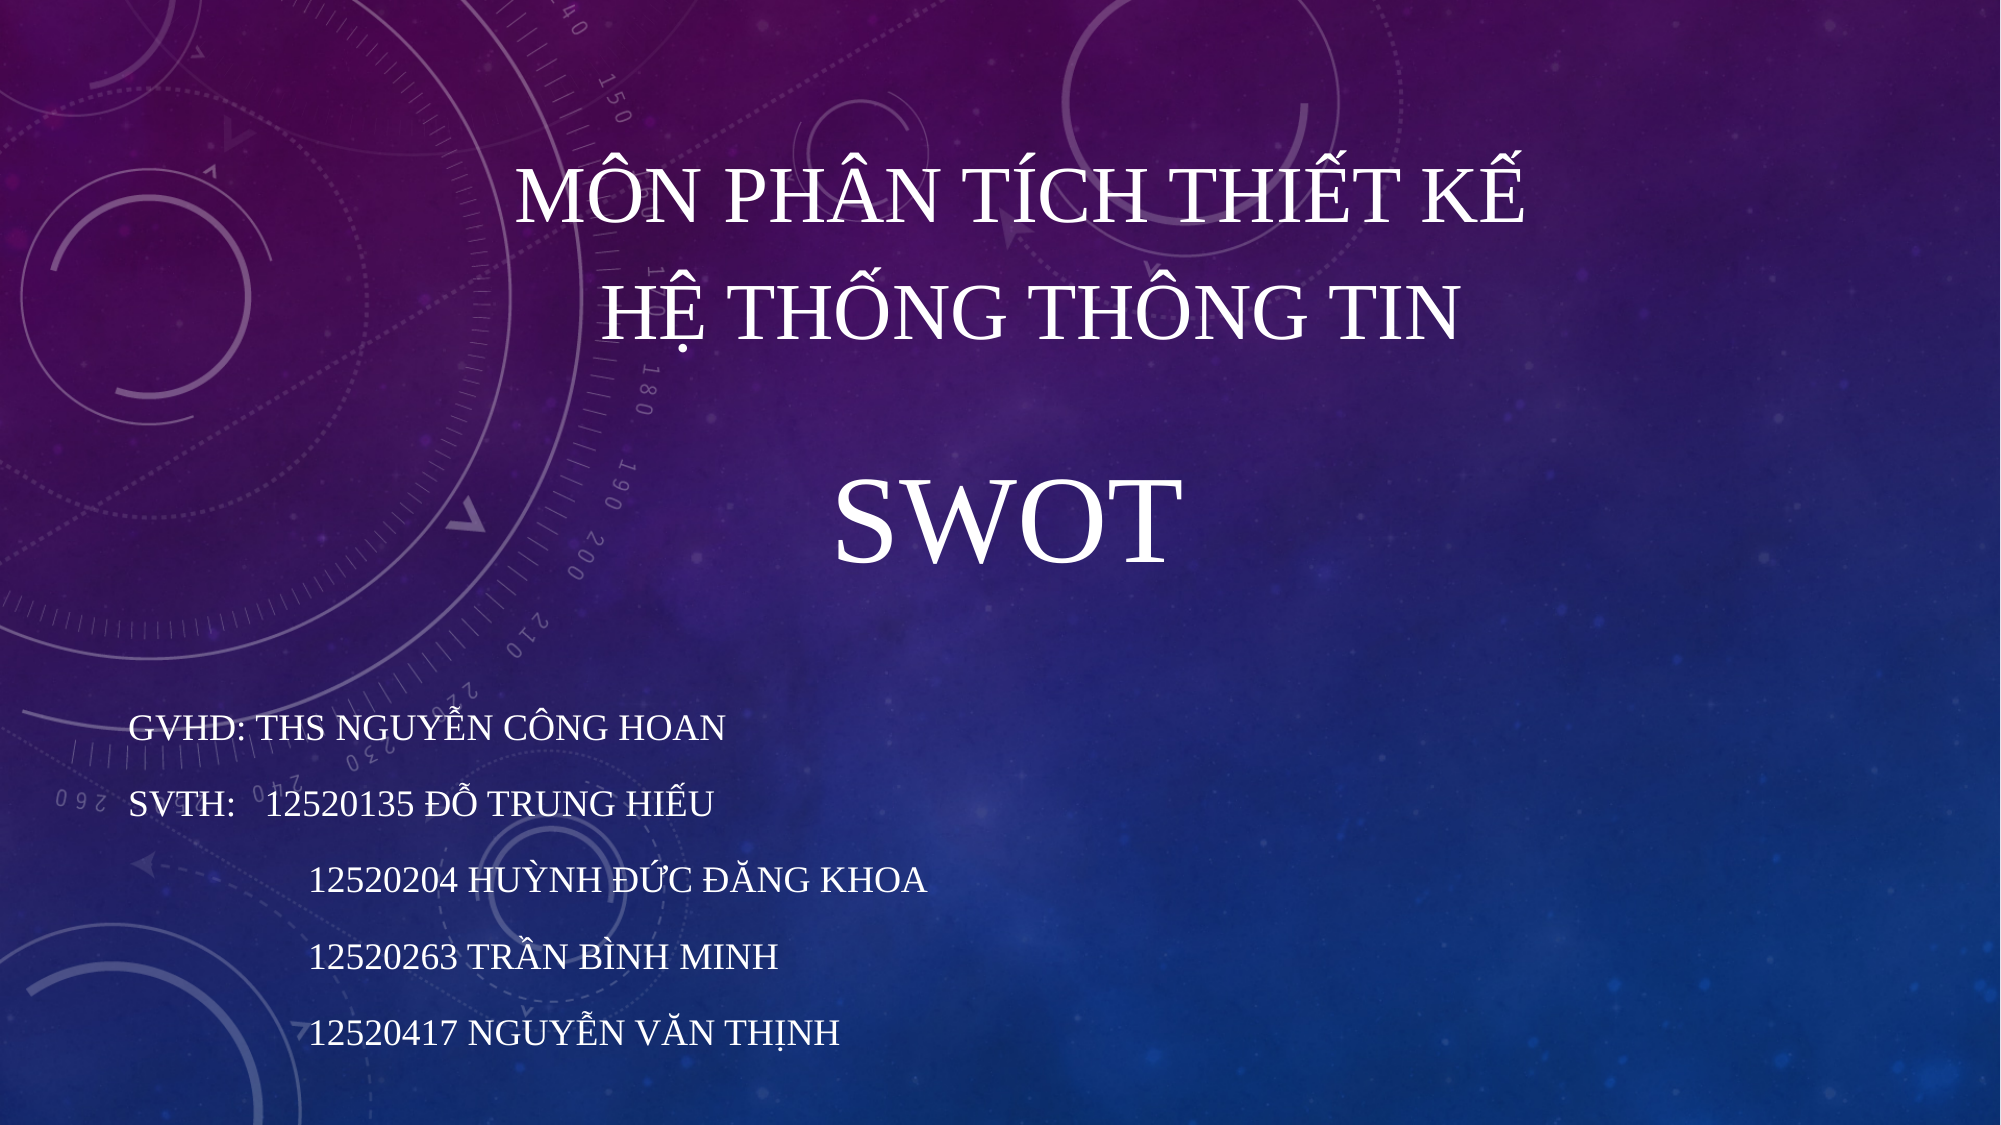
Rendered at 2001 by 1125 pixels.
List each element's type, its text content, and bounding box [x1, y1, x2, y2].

subtitle Môn Phân tích thiết kế hệ thống thông tin [14, 134, 2000, 365]
picture [0, 0, 2001, 1125]
title SWOT [666, 428, 1377, 595]
text_box GVHD: THs Nguyễn Công hoan SVTH: 12520135 đỗ trung hiếu 12520204 huỳnh đức đăng khoa 12520263 trần bình minh 12520417 nguyễn văn thịnh [113, 658, 1338, 1061]
